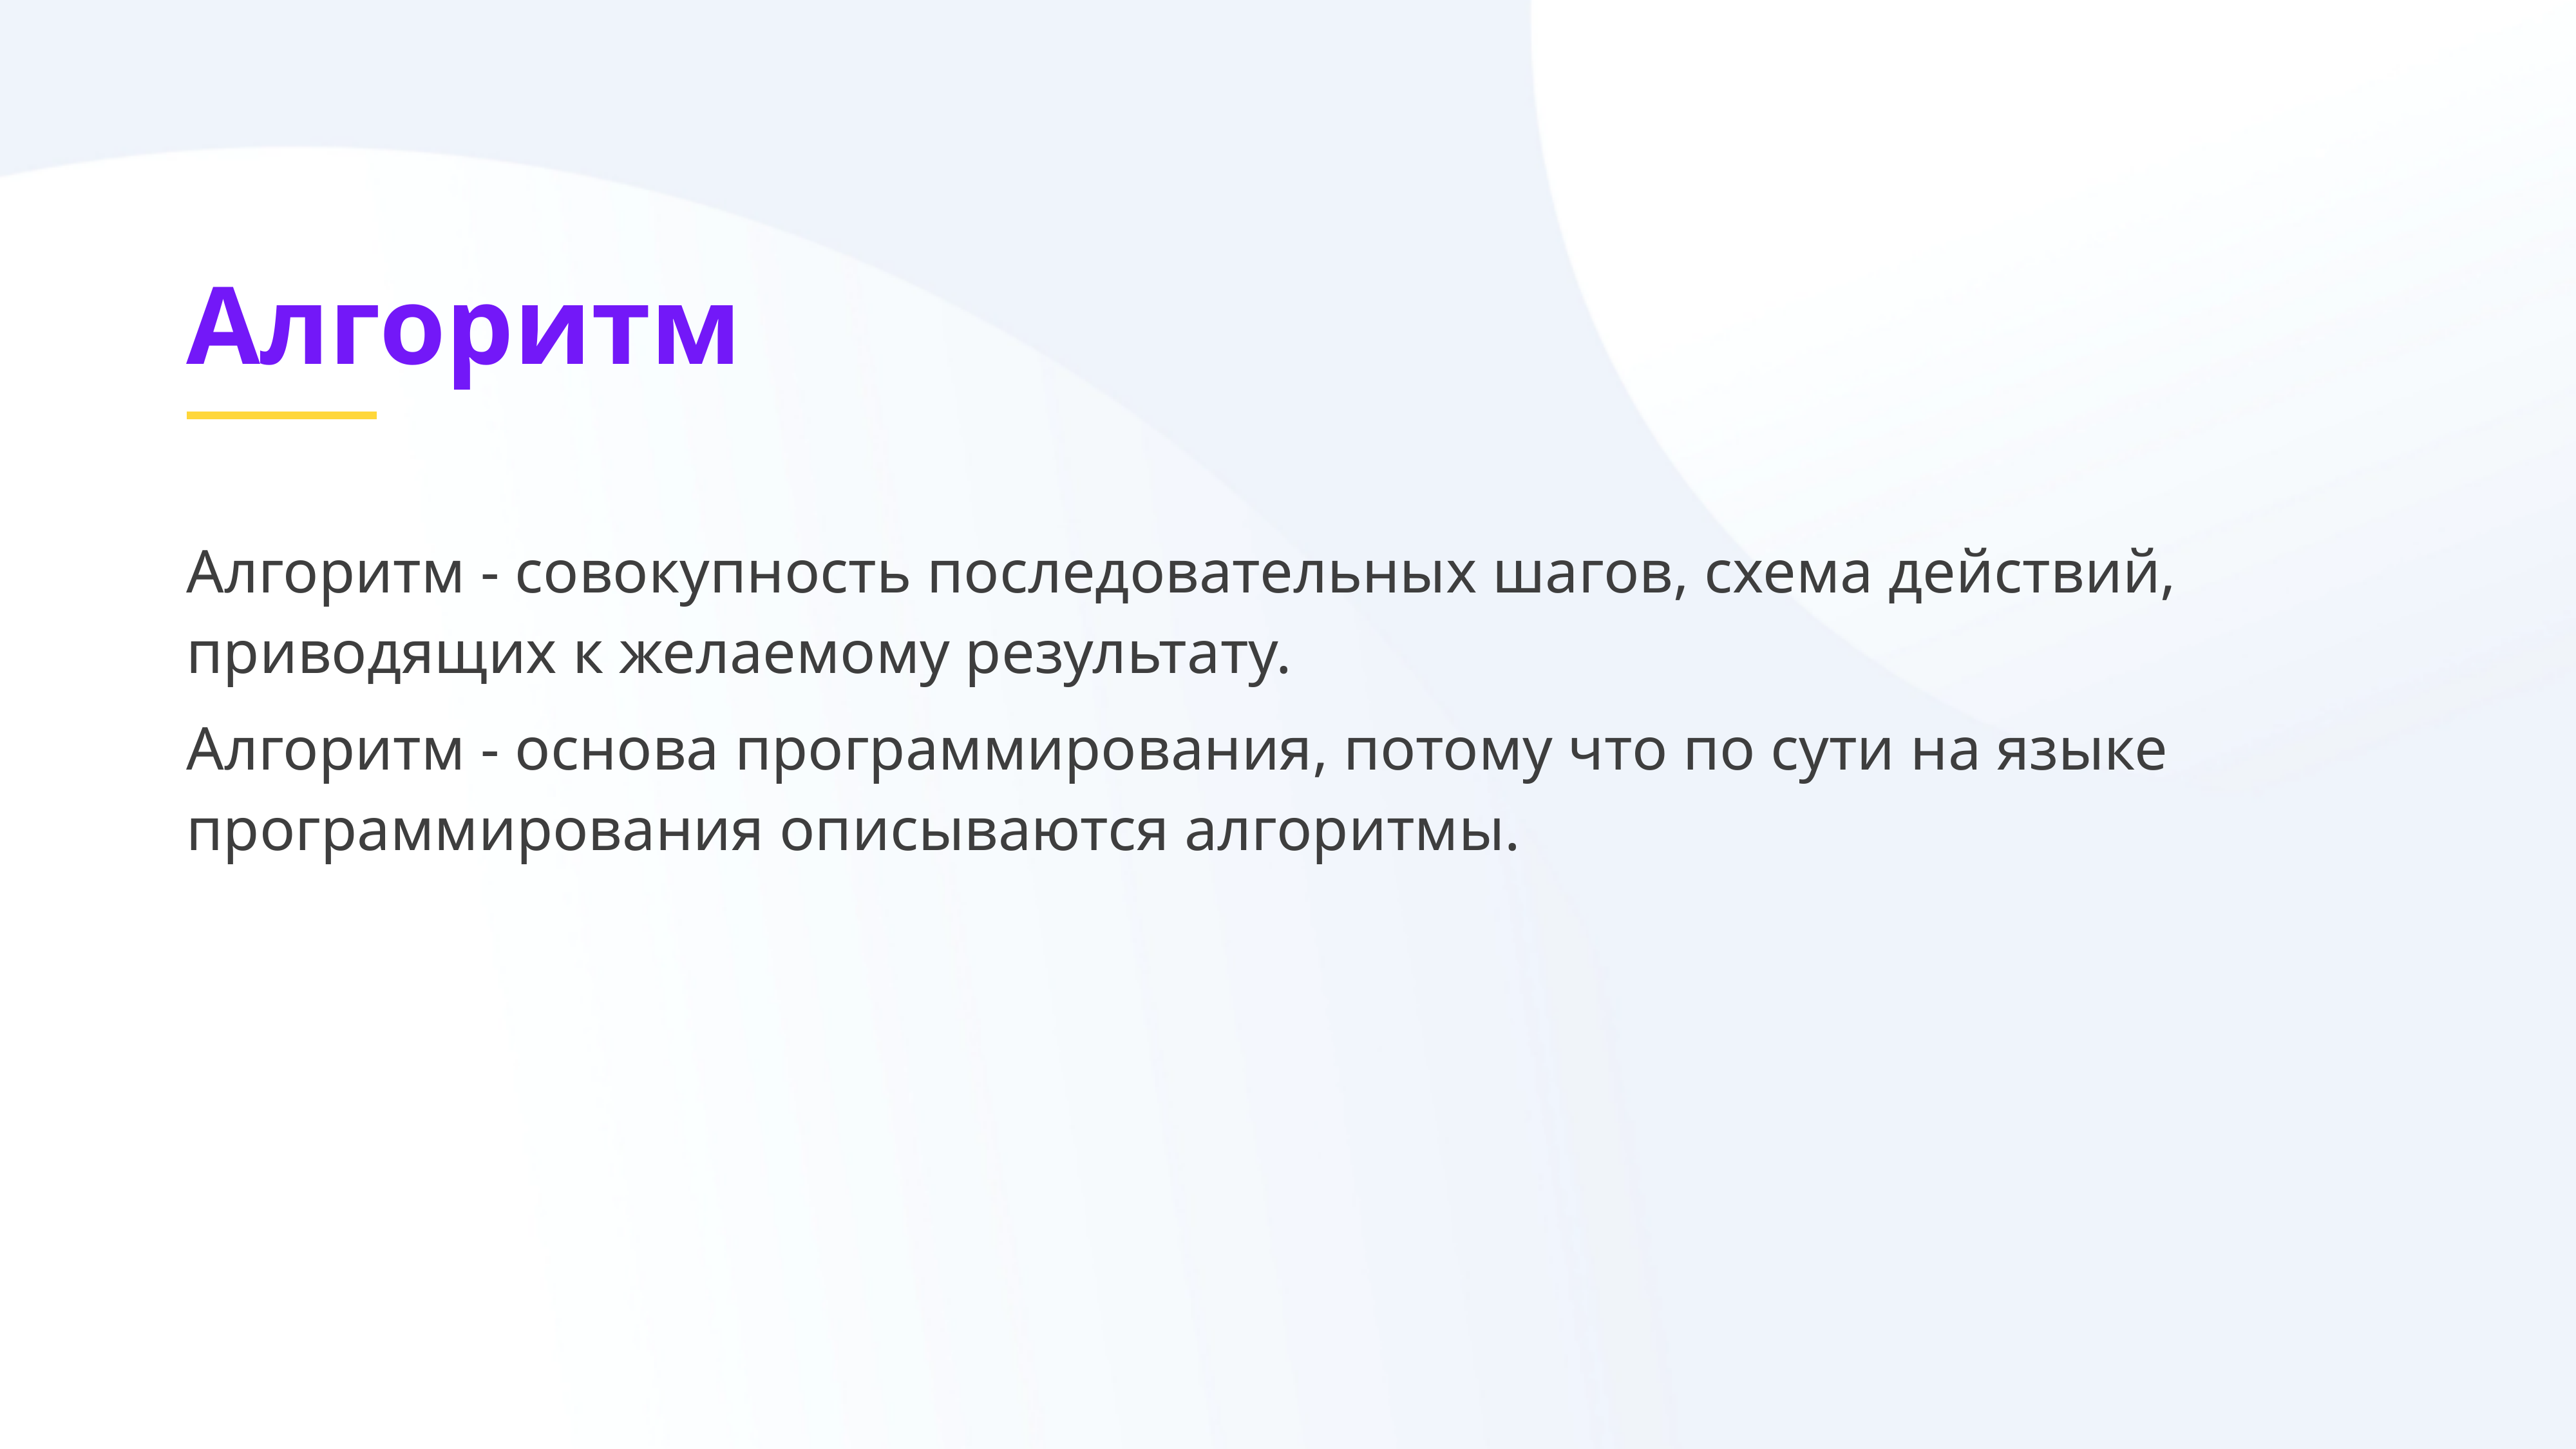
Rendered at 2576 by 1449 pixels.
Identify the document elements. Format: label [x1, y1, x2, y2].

picture [0, 0, 2576, 1449]
text_box [181, 252, 1132, 416]
